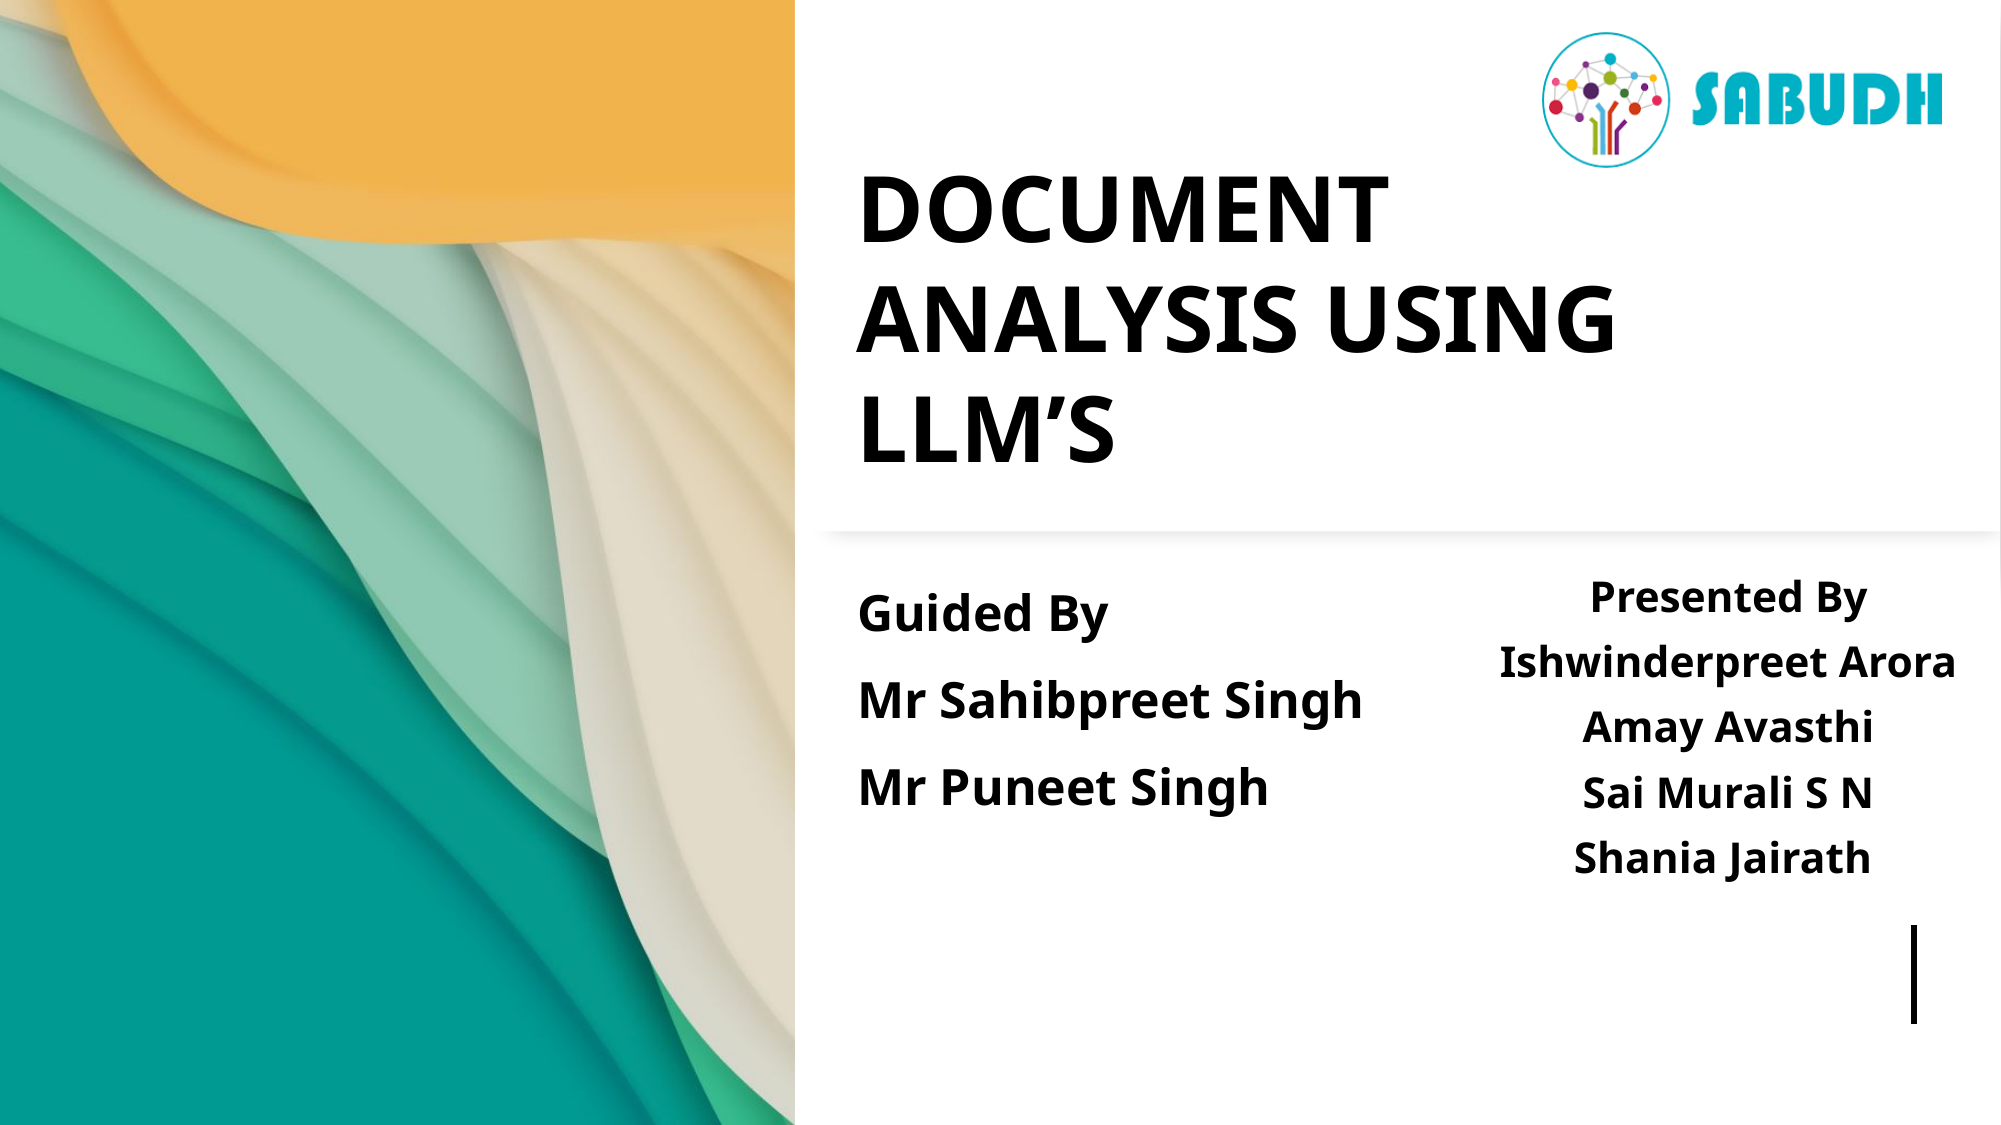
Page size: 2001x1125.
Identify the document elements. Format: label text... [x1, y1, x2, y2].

picture [0, 0, 795, 1125]
subtitle Guided By Mr Sahibpreet Singh Mr Puneet Singh [842, 568, 1665, 986]
title DOCUMENT ANALYSIS USING LLM’S [841, 140, 1637, 491]
text_box [795, 532, 2000, 1125]
picture [1542, 32, 1942, 168]
text_box [795, 0, 2000, 532]
text_box Presented By Ishwinderpreet Arora Amay Avasthi Sai Murali S N Shania Jairath [1478, 568, 1979, 919]
